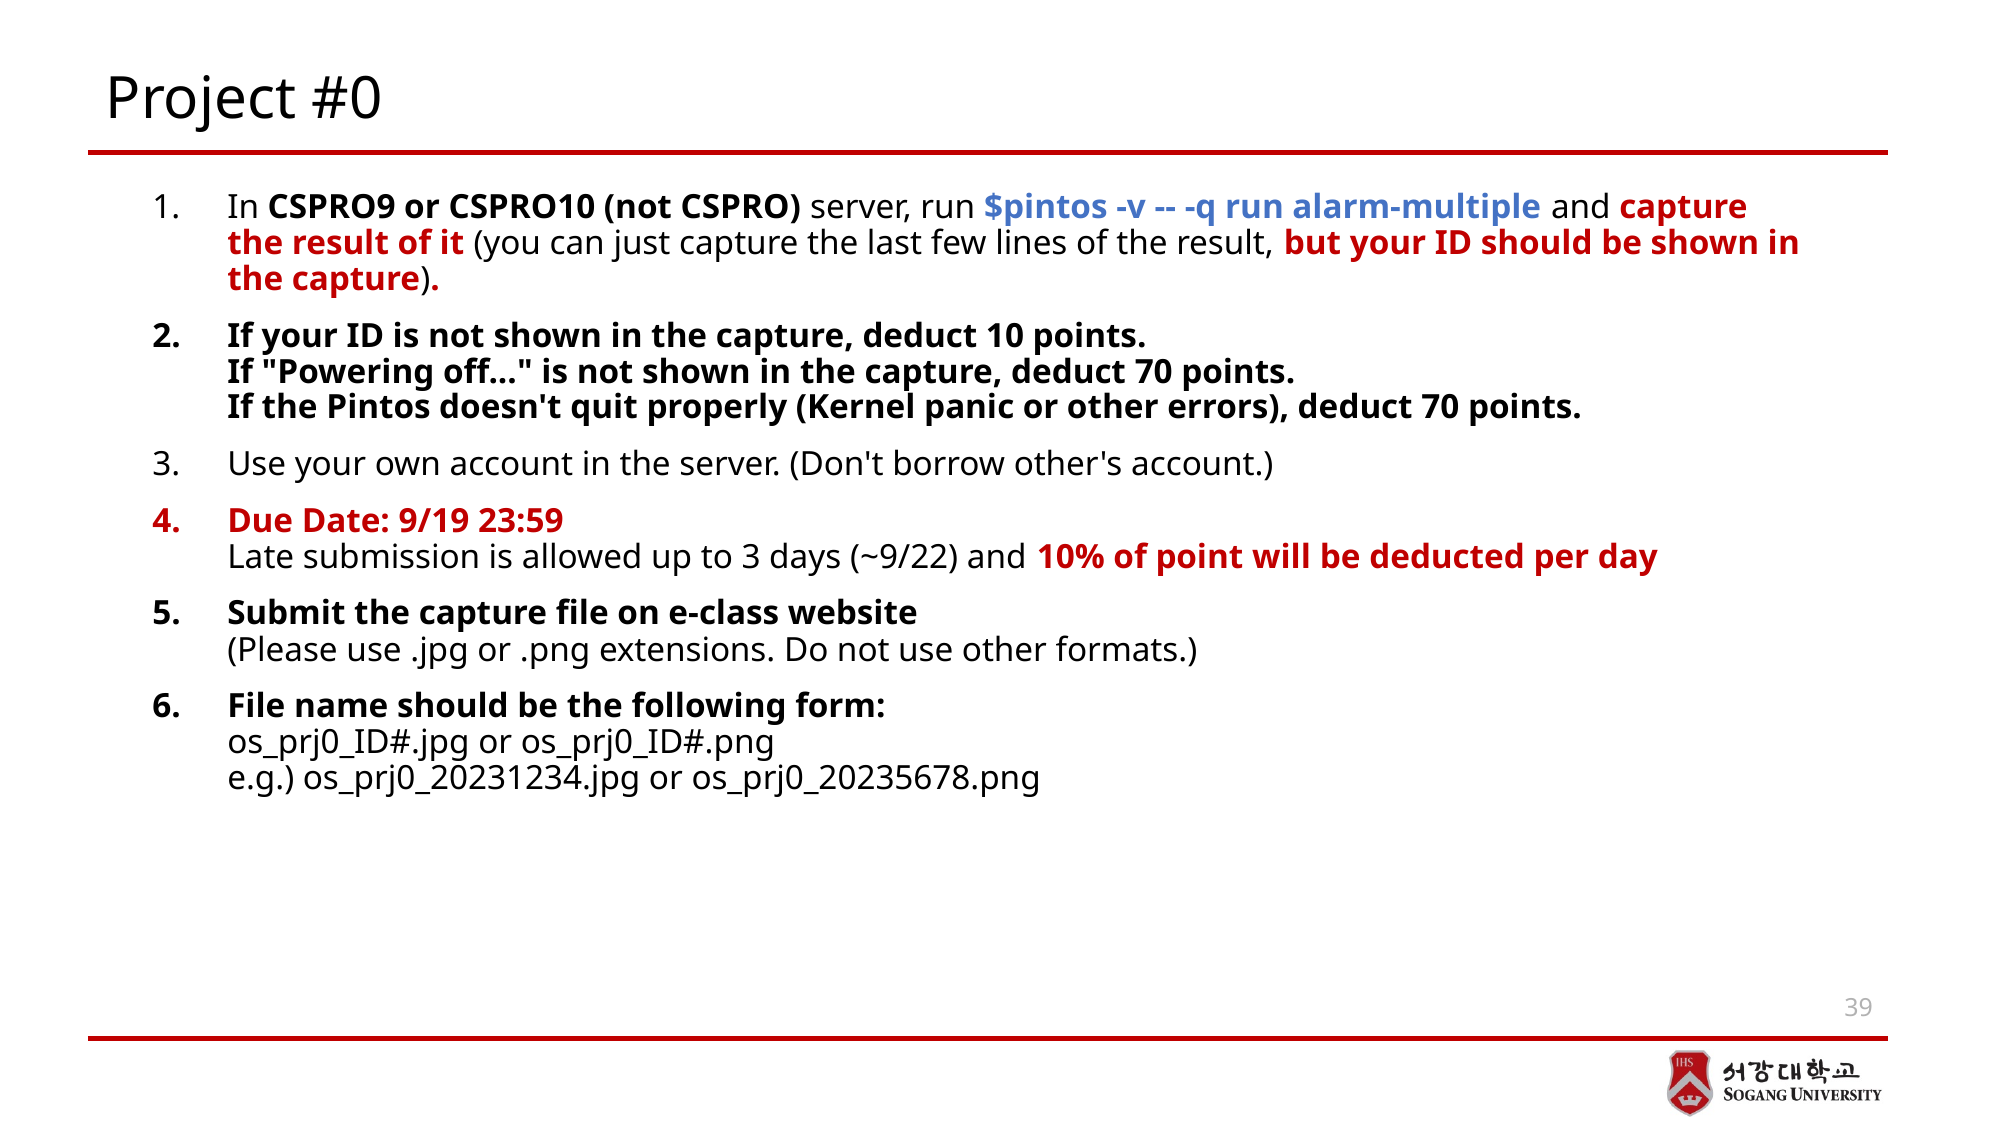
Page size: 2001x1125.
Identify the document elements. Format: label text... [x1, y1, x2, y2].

slide_number 39 [1774, 978, 1888, 1039]
title Project #0 [91, 61, 1817, 141]
picture [1659, 1049, 1888, 1117]
list In CSPRO9 or CSPRO10 (not CSPRO) server, run $pintos -v -- -q run alarm-multiple and capture the result of it (you can just capture the last few lines of the result, but your ID should be shown in the capture). If your ID is not shown in the capture, deduct 10 points. If "Powering off..." is not shown in the capture, deduct 70 points. If the Pintos doesn't quit properly (Kernel panic or other errors), deduct 70 points. Use your own account in the server. (Don't borrow other's account.) Due Date: 9/19 23:59 Late submission is allowed up to 3 days (~9/22) and 10% of point will be deducted per day Submit the capture file on e-class website (Please use .jpg or .png extensions. Do not use other formats.) File name should be the following form: os_prj0_ID#.jpg or os_prj0_ID#.png e.g.) os_prj0_20231234.jpg or os_prj0_20235678.png [137, 182, 1817, 334]
